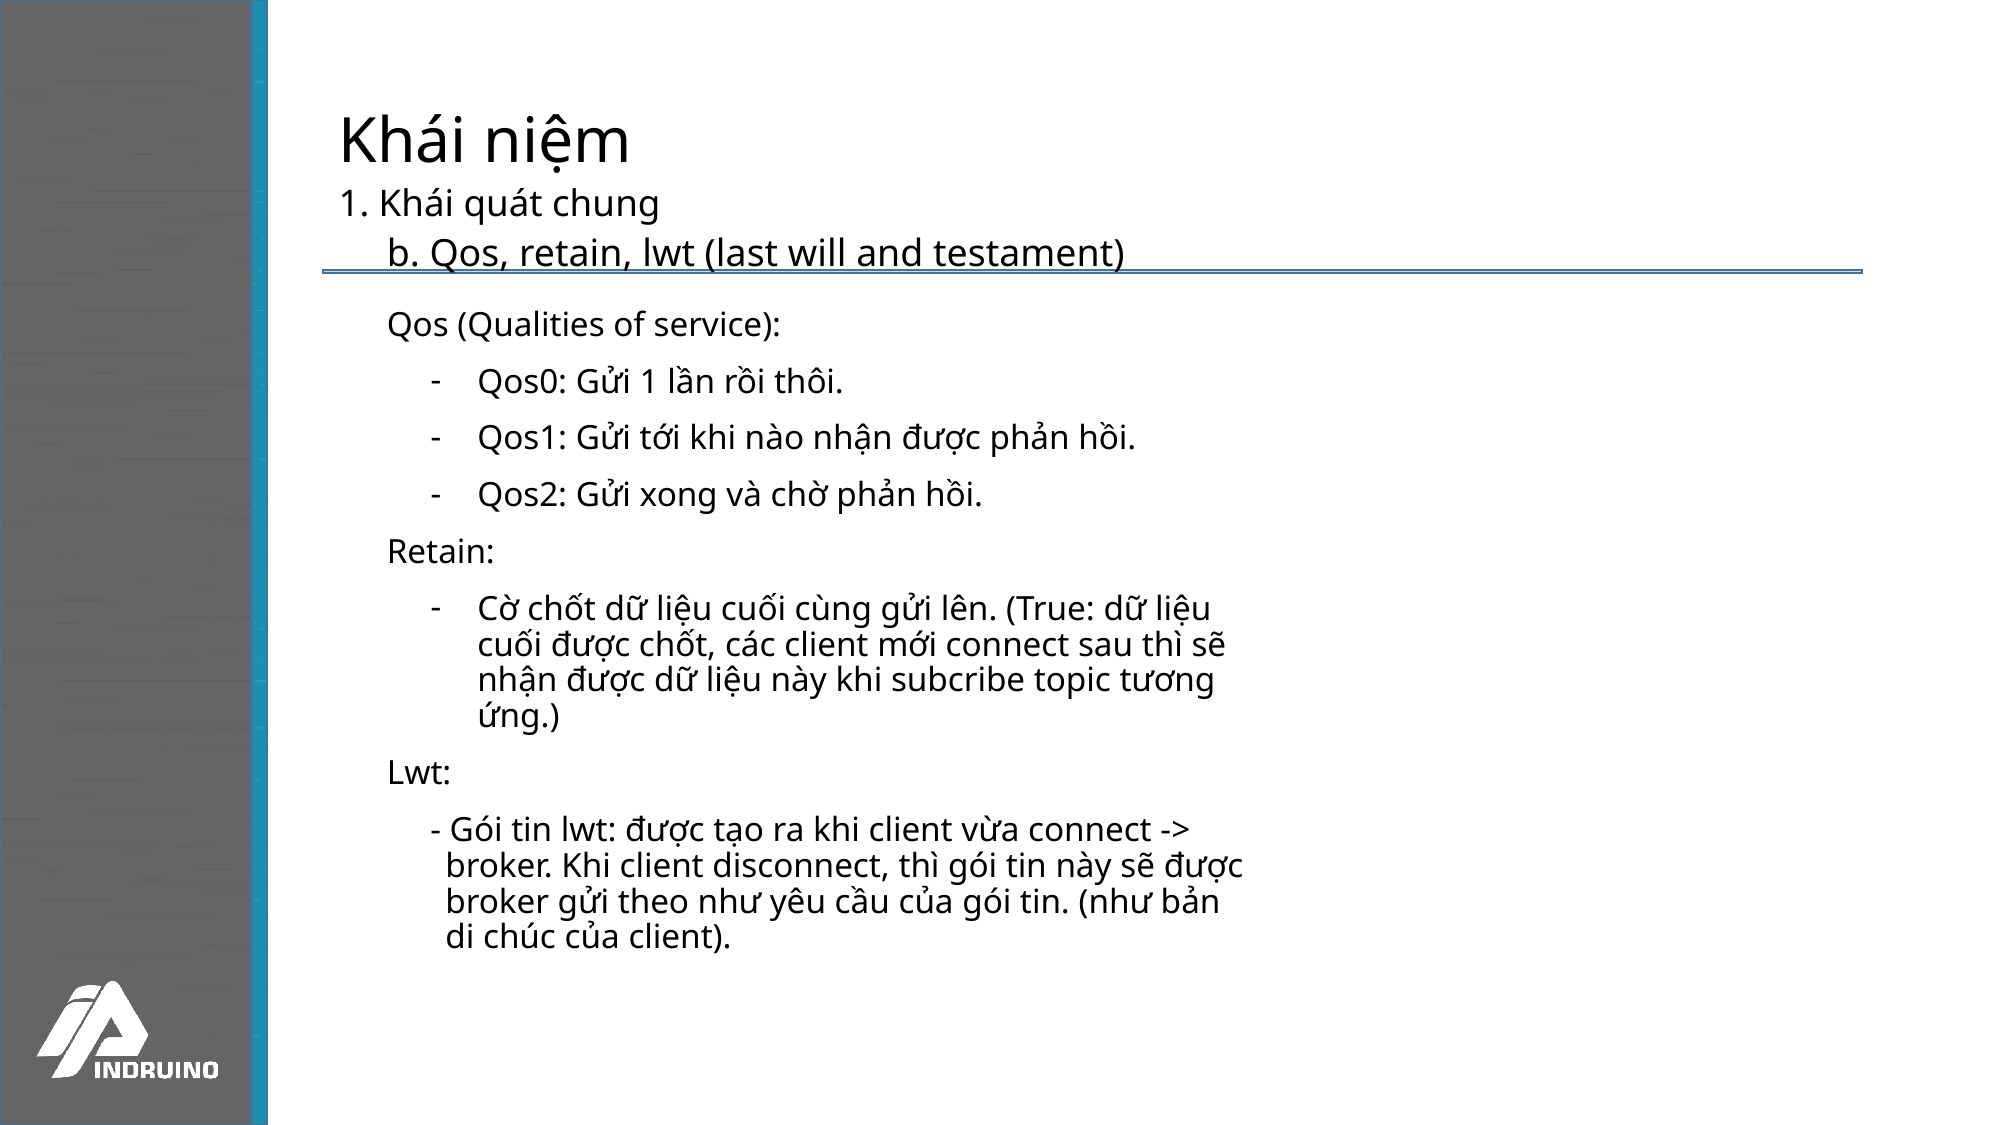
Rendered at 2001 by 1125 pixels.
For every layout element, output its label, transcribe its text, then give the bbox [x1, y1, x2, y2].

title Khái niệm [323, 98, 1863, 186]
subtitle 1. Khái quát chung [323, 177, 860, 233]
picture [253, 1, 266, 1124]
list Qos (Qualities of service): Qos0: Gửi 1 lần rồi thôi. Qos1: Gửi tới khi nào nhận được phản hồi. Qos2: Gửi xong và chờ phản hồi. Retain: Cờ chốt dữ liệu cuối cùng gửi lên. (True: dữ liệu cuối được chốt, các client mới connect sau thì sẽ nhận được dữ liệu này khi subcribe topic tương ứng.) Lwt: - Gói tin lwt: được tạo ra khi client vừa connect -> broker. Khi client disconnect, thì gói tin này sẽ được broker gửi theo như yêu cầu của gói tin. (như bản di chúc của client). [371, 300, 1271, 1073]
picture [1, 1, 250, 1124]
text_box b. Qos, retain, lwt (last will and testament) [371, 226, 1386, 282]
